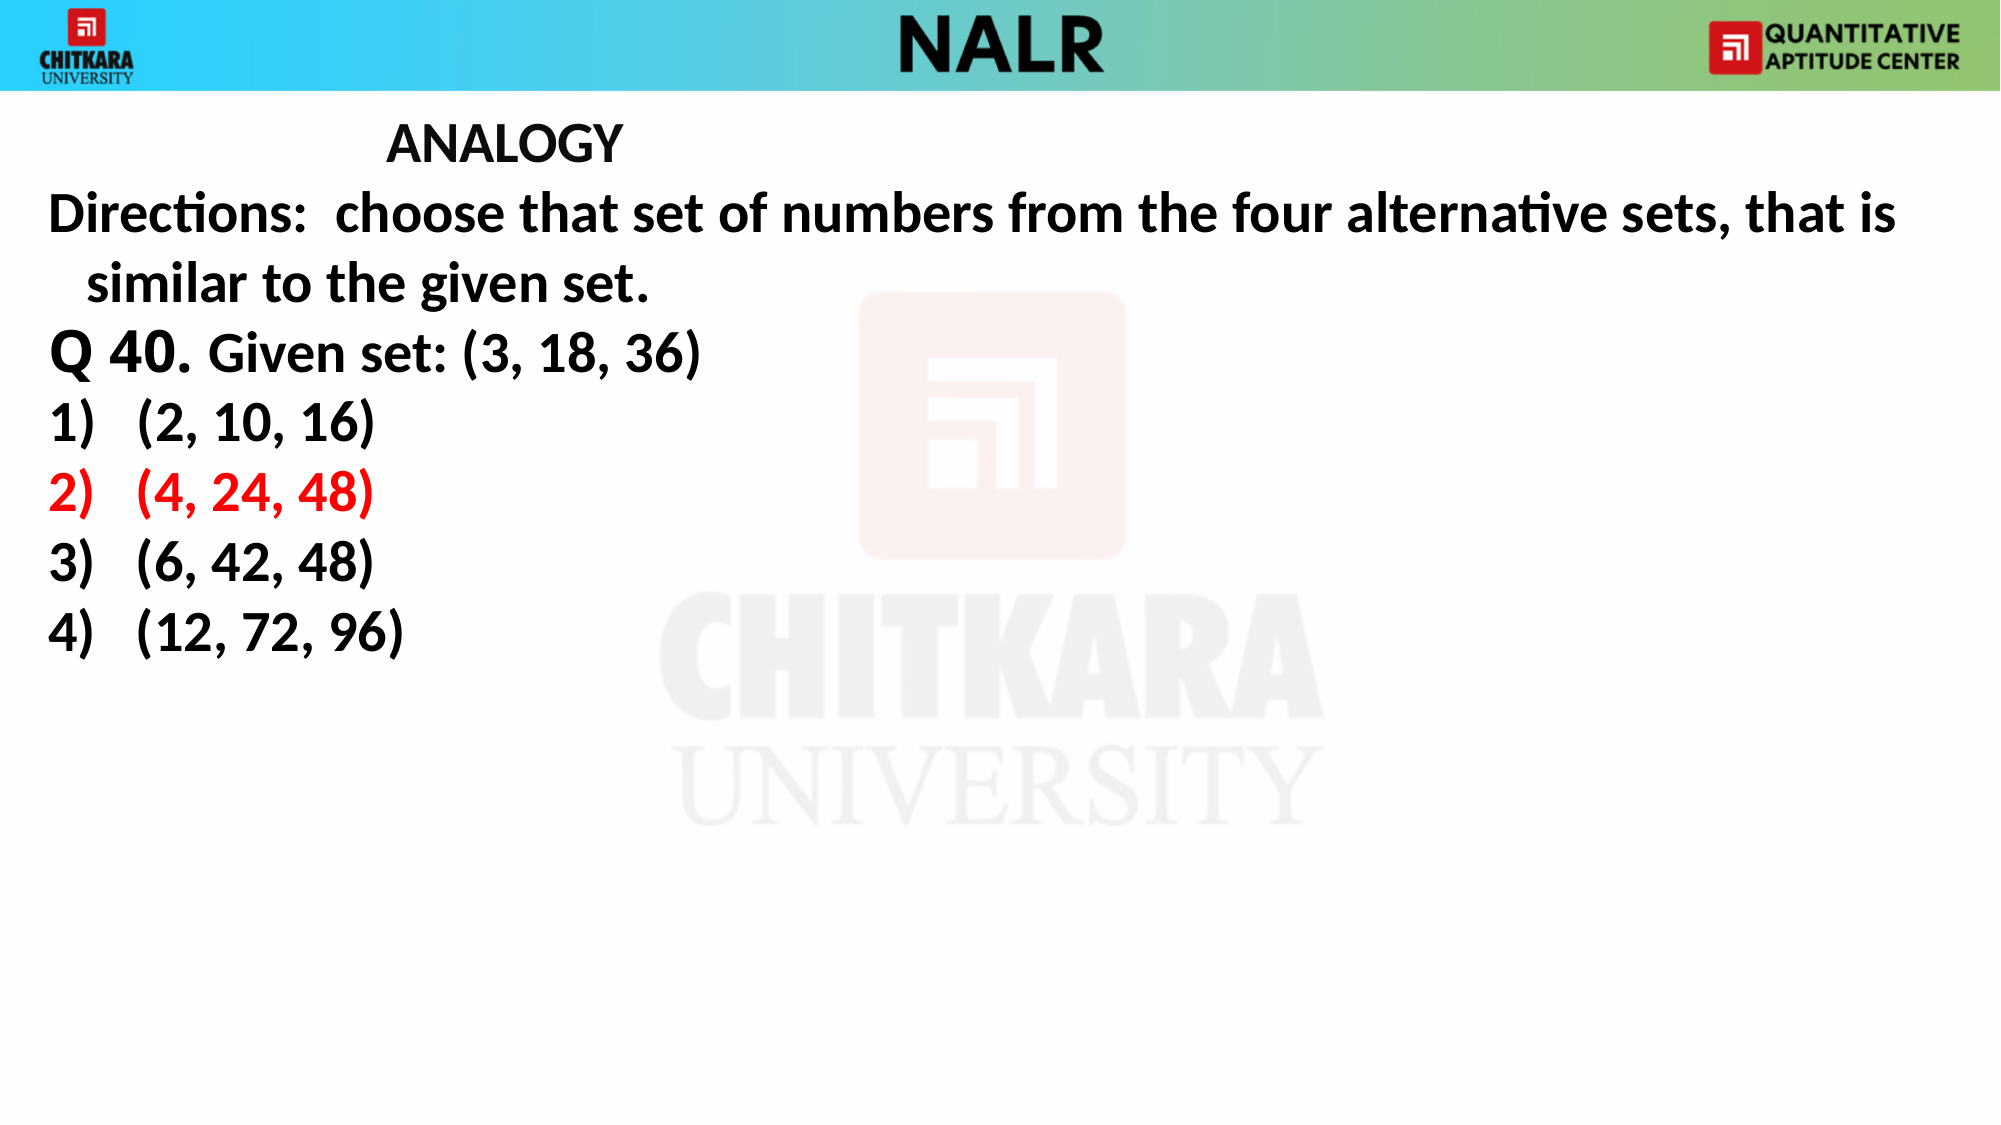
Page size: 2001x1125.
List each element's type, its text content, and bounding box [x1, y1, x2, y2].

title [41, 31, 1959, 96]
picture [0, 0, 2000, 1125]
list ANALOGY Directions: choose that set of numbers from the four alternative sets, that is similar to the given set. Q 40. Given set: (3, 18, 36) (2, 10, 16) 2) (4, 24, 48) 3) (6, 42, 48) 4) (12, 72, 96) [33, 96, 1959, 1053]
